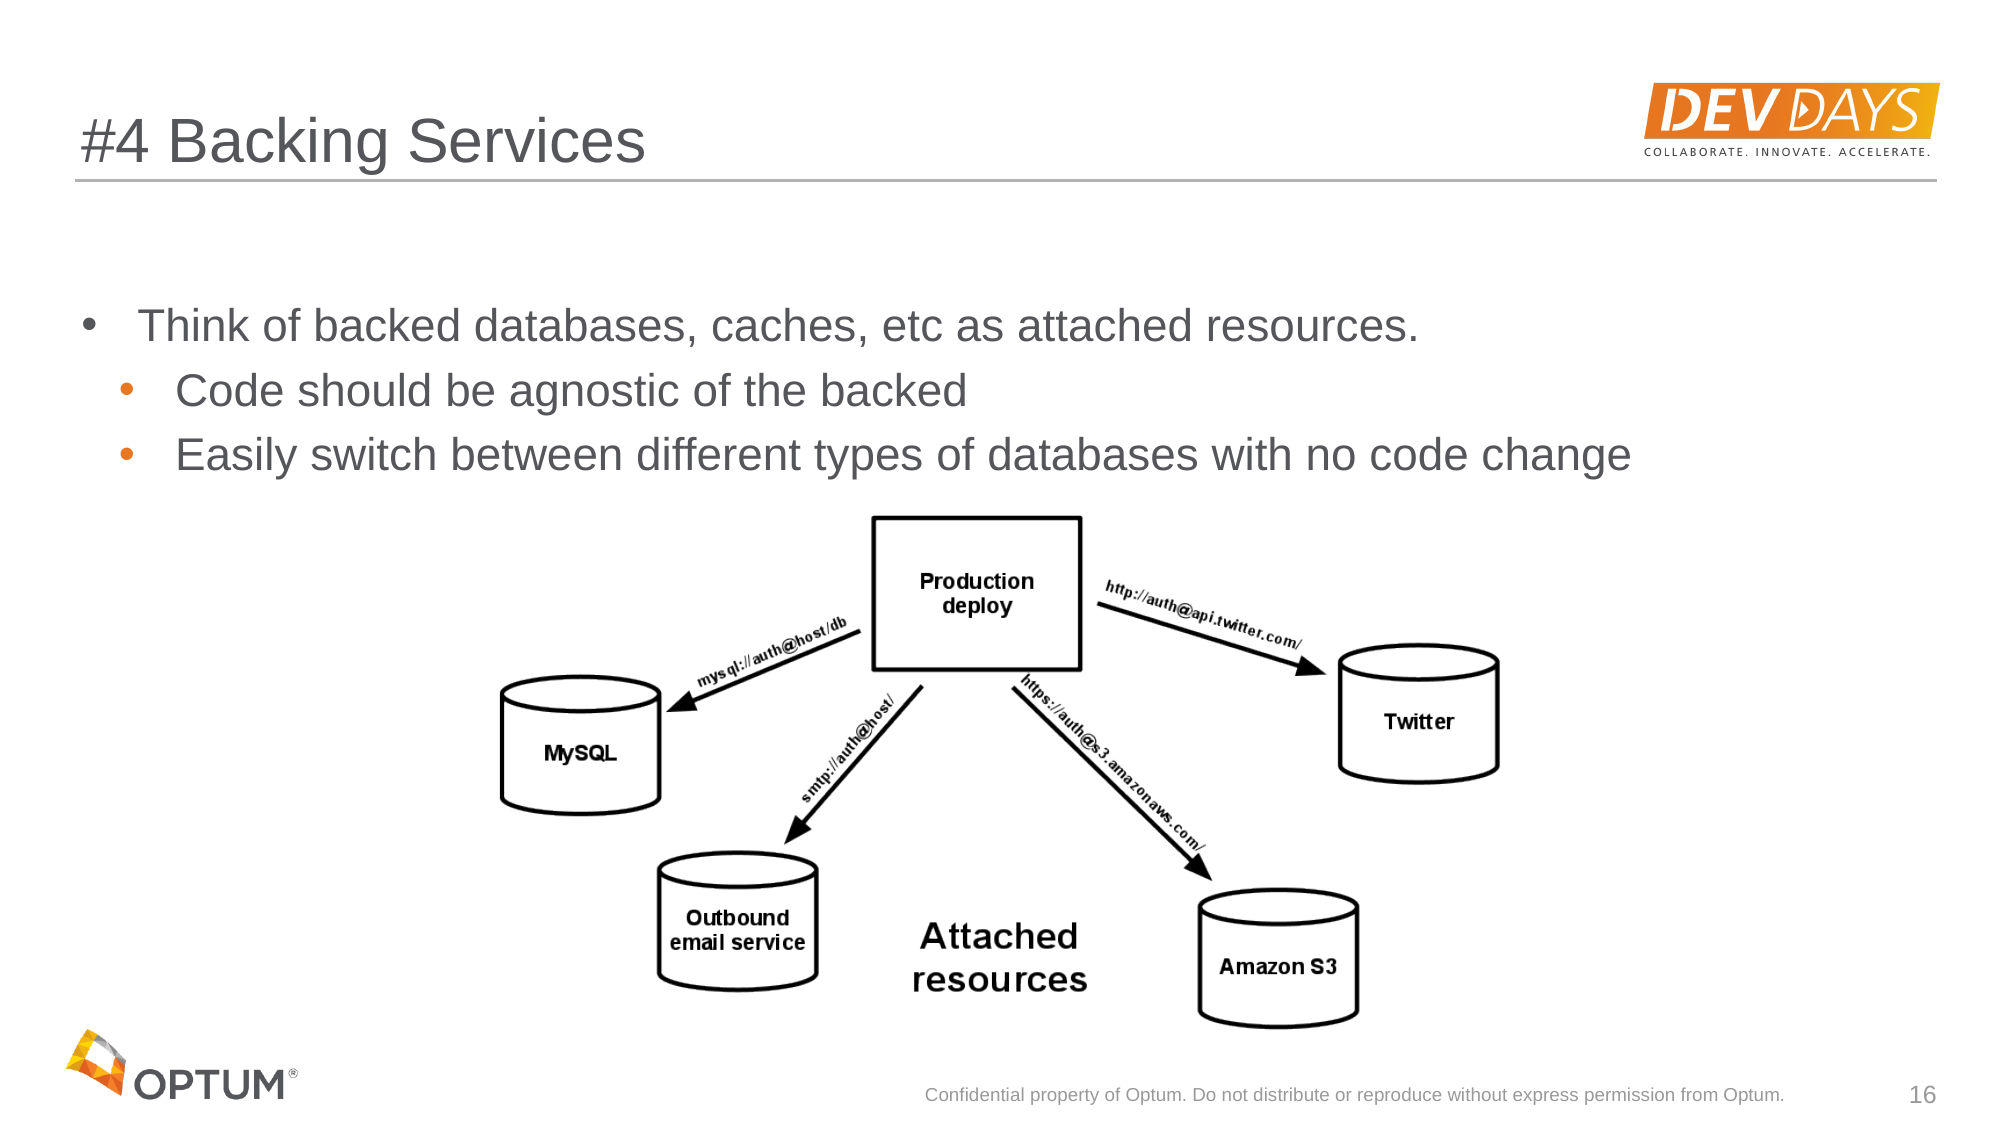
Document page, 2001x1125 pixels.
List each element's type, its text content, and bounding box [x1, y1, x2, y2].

list Think of backed databases, caches, etc as attached resources. Code should be agnostic of the backed Easily switch between different types of databases with no code change [81, 299, 1938, 968]
footer Confidential property of Optum. Do not distribute or reproduce without express permission from Optum. [868, 1064, 1841, 1124]
picture [64, 1027, 299, 1101]
picture [494, 509, 1506, 1036]
slide_number 16 [1847, 1064, 1937, 1124]
title #4 Backing Services [81, 0, 1416, 177]
